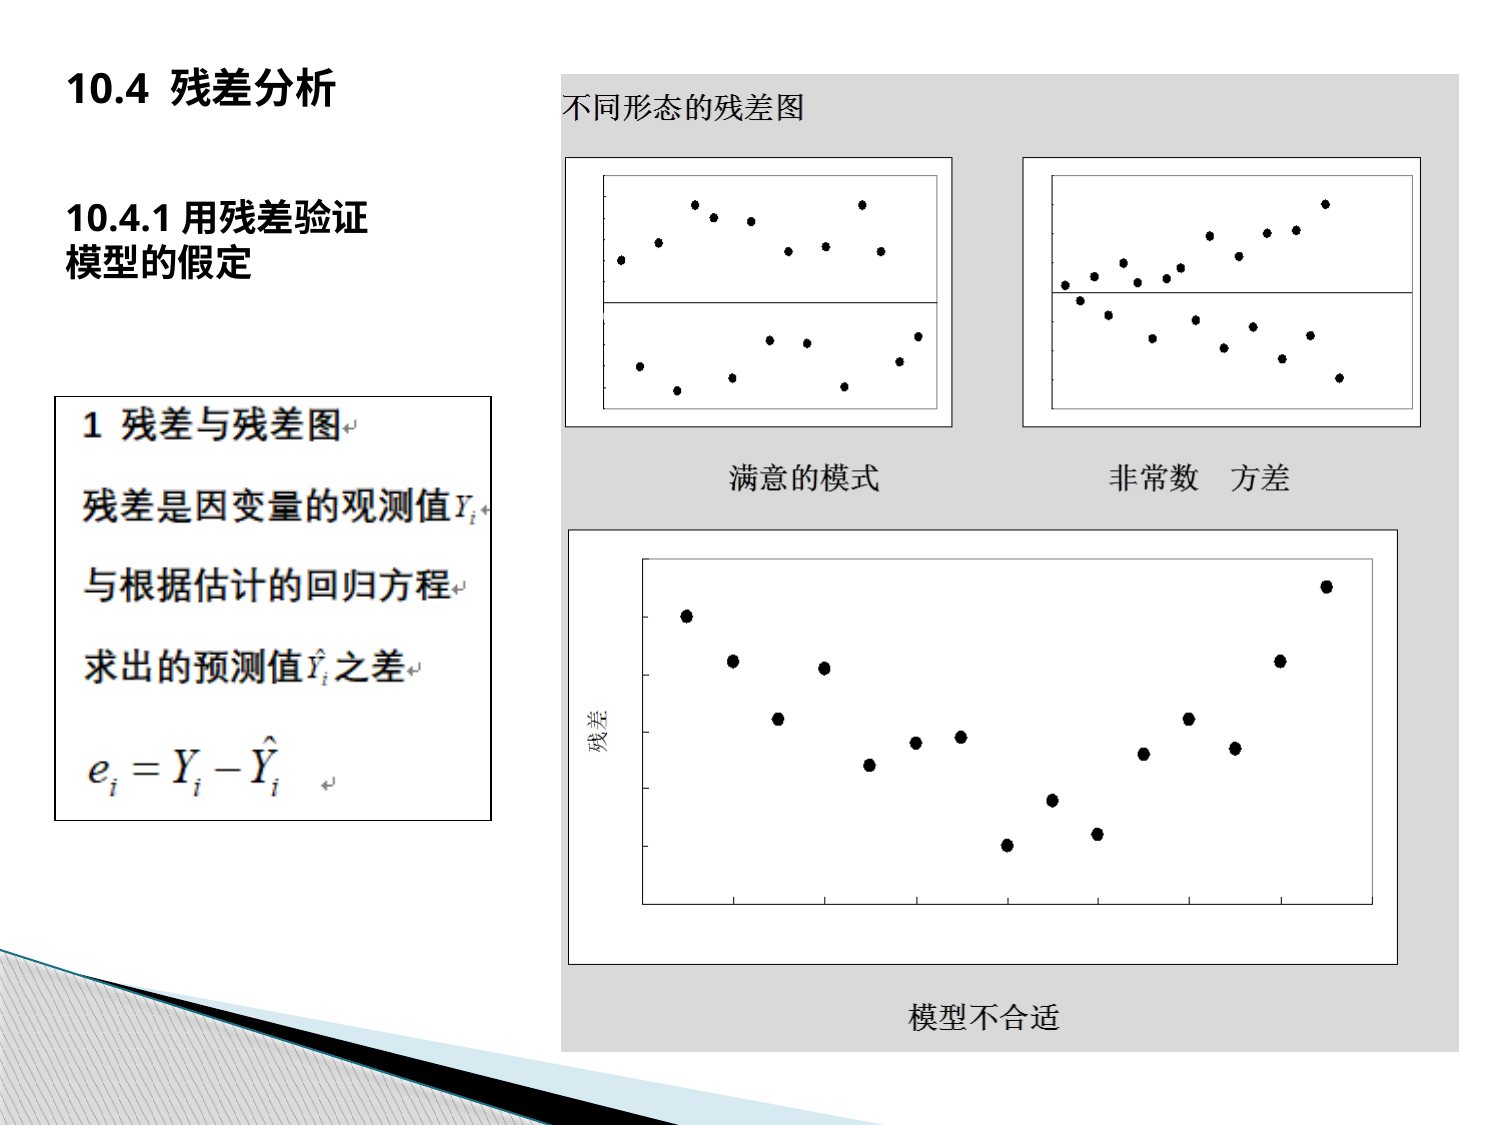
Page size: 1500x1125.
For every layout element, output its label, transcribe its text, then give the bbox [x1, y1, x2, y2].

picture [560, 73, 1460, 1053]
text_box 10.4 残差分析 [50, 54, 352, 120]
picture [55, 396, 491, 820]
text_box 10.4.1用残差验证 模型的假定 [50, 186, 384, 292]
